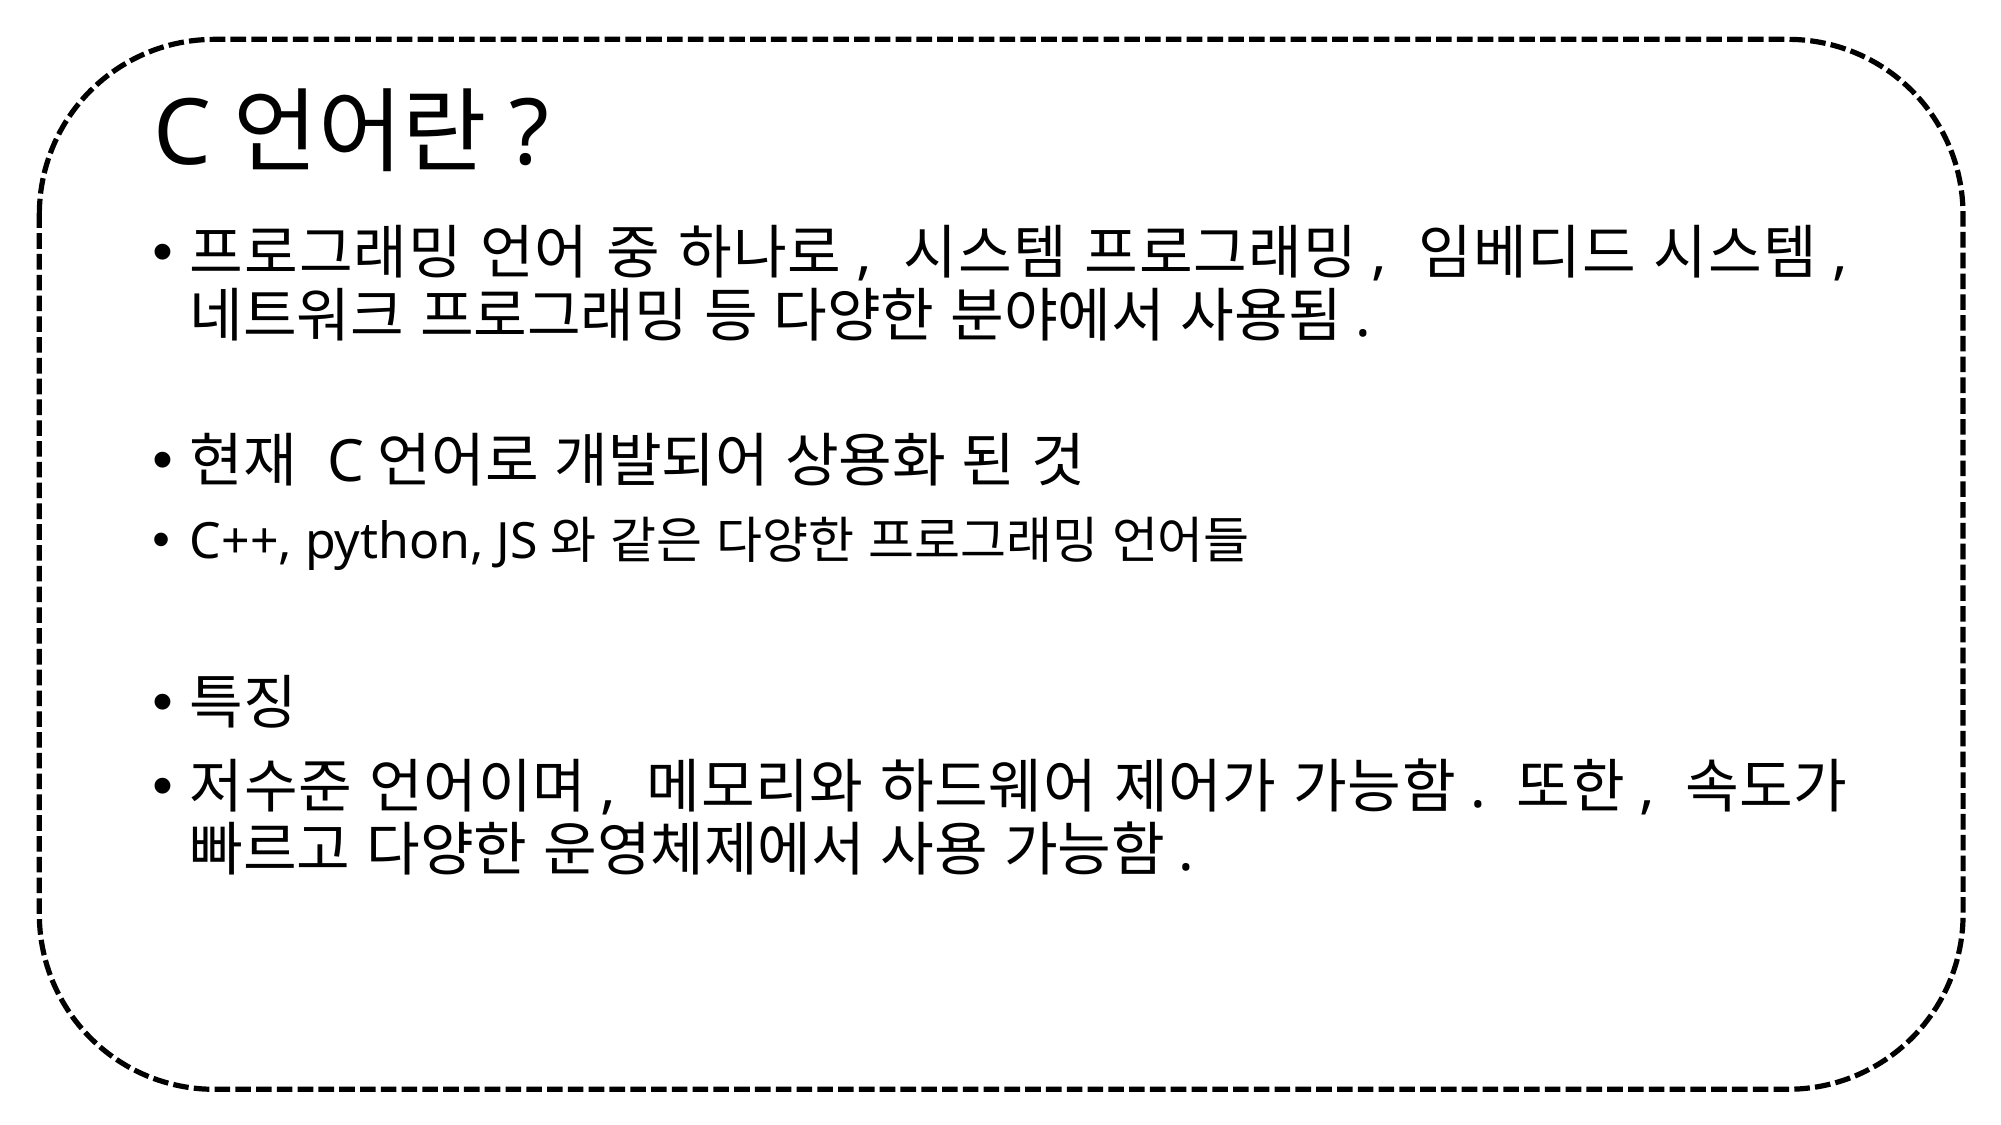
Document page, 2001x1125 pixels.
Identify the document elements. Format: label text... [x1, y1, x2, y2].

list 프로그래밍 언어 중 하나로, 시스템 프로그래밍, 임베디드 시스템, 네트워크 프로그래밍 등 다양한 분야에서 사용됨. 현재 C언어로 개발되어 상용화 된 것 C++, python, JS와 같은 다양한 프로그래밍 언어들 특징 저수준 언어이며, 메모리와 하드웨어 제어가 가능함. 또한, 속도가 빠르고 다양한 운영체제에서 사용 가능함. [137, 215, 1863, 1073]
title C언어란? [138, 76, 1864, 194]
